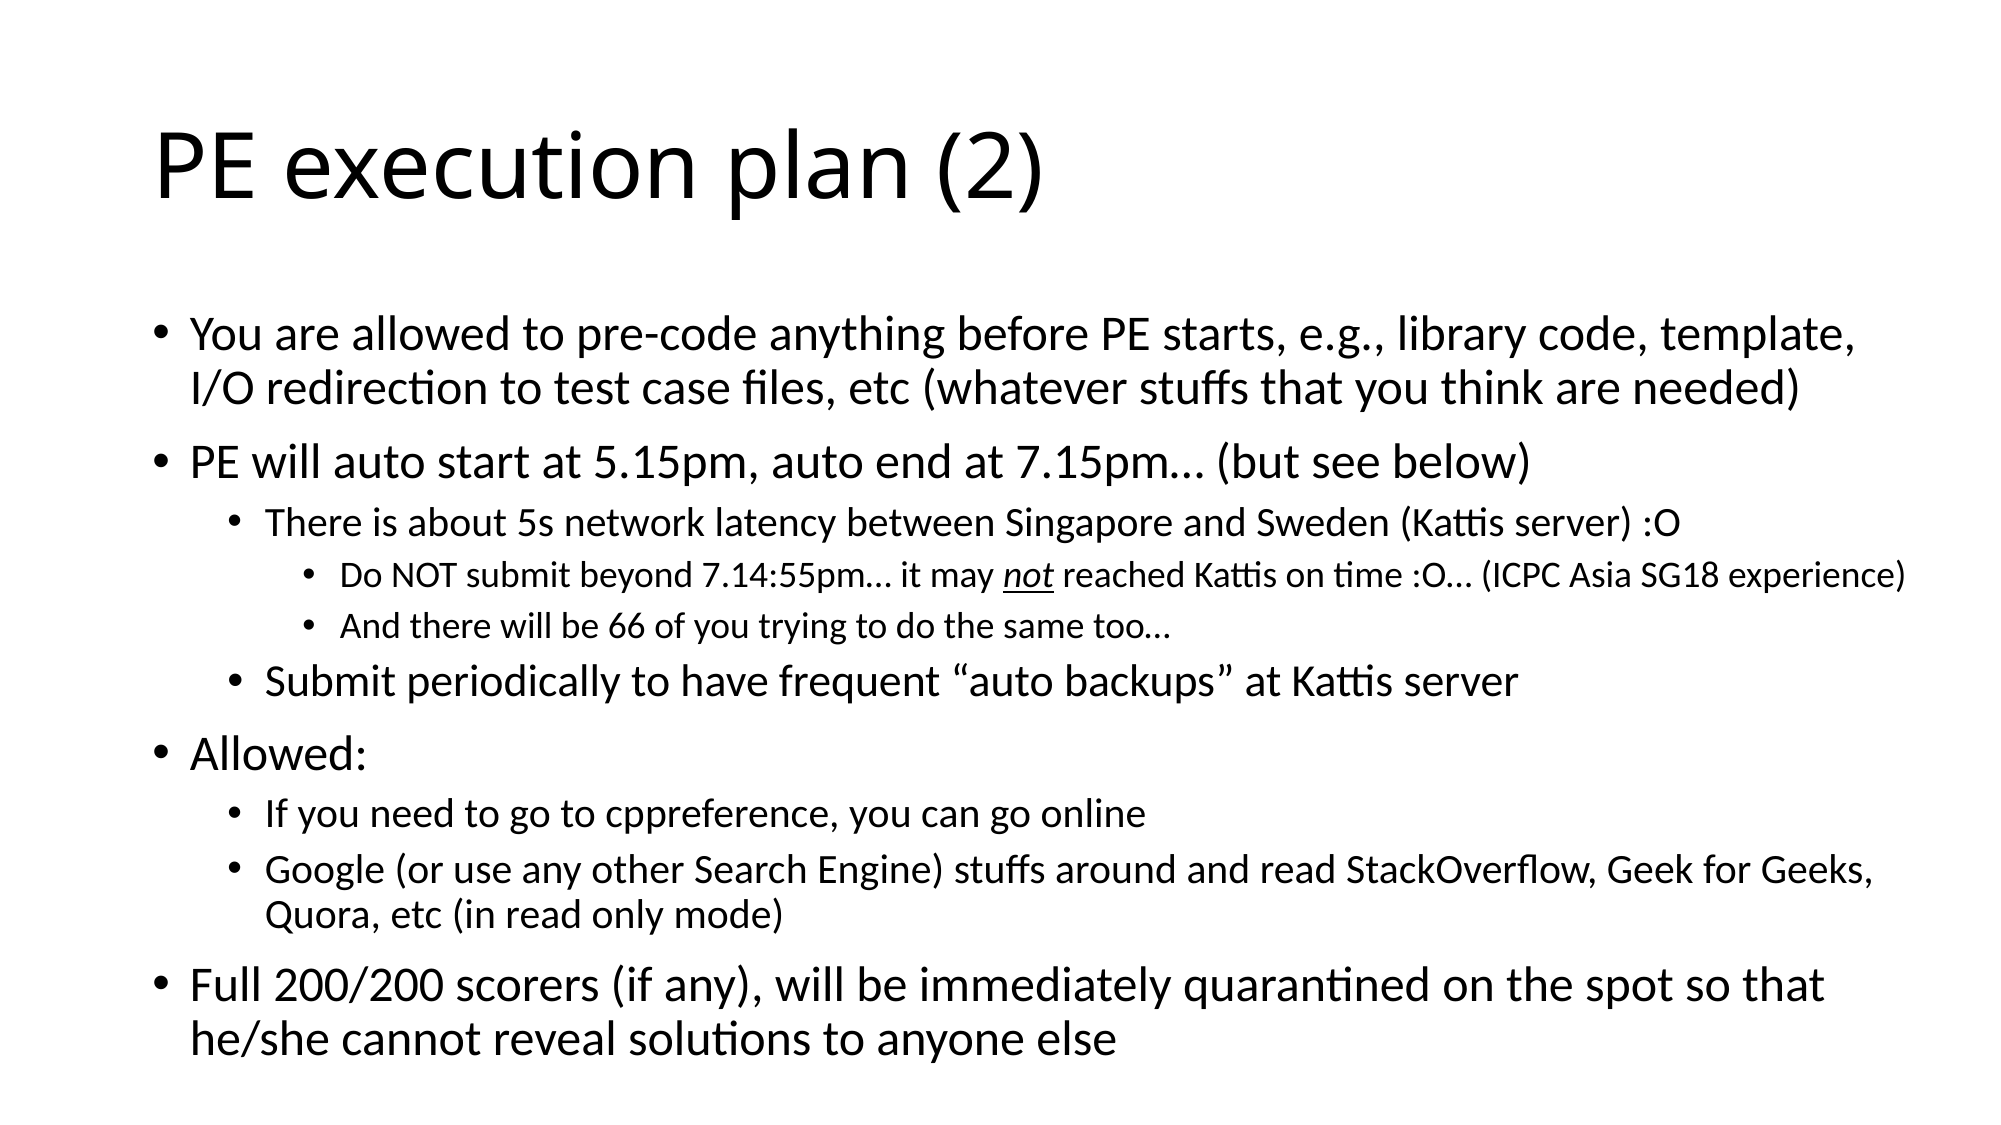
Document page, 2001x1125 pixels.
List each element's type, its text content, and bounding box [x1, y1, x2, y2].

list You are allowed to pre-code anything before PE starts, e.g., library code, template, I/O redirection to test case files, etc (whatever stuffs that you think are needed) PE will auto start at 5.15pm, auto end at 7.15pm… (but see below) There is about 5s network latency between Singapore and Sweden (Kattis server) :O Do NOT submit beyond 7.14:55pm… it may not reached Kattis on time :O… (ICPC Asia SG18 experience) And there will be 66 of you trying to do the same too… Submit periodically to have frequent “auto backups” at Kattis server Allowed: If you need to go to cppreference, you can go online Google (or use any other Search Engine) stuffs around and read StackOverflow, Geek for Geeks, Quora, etc (in read only mode) Full 200/200 scorers (if any), will be immediately quarantined on the spot so that he/she cannot reveal solutions to anyone else [137, 299, 1930, 1125]
title PE execution plan (2) [137, 59, 1863, 278]
